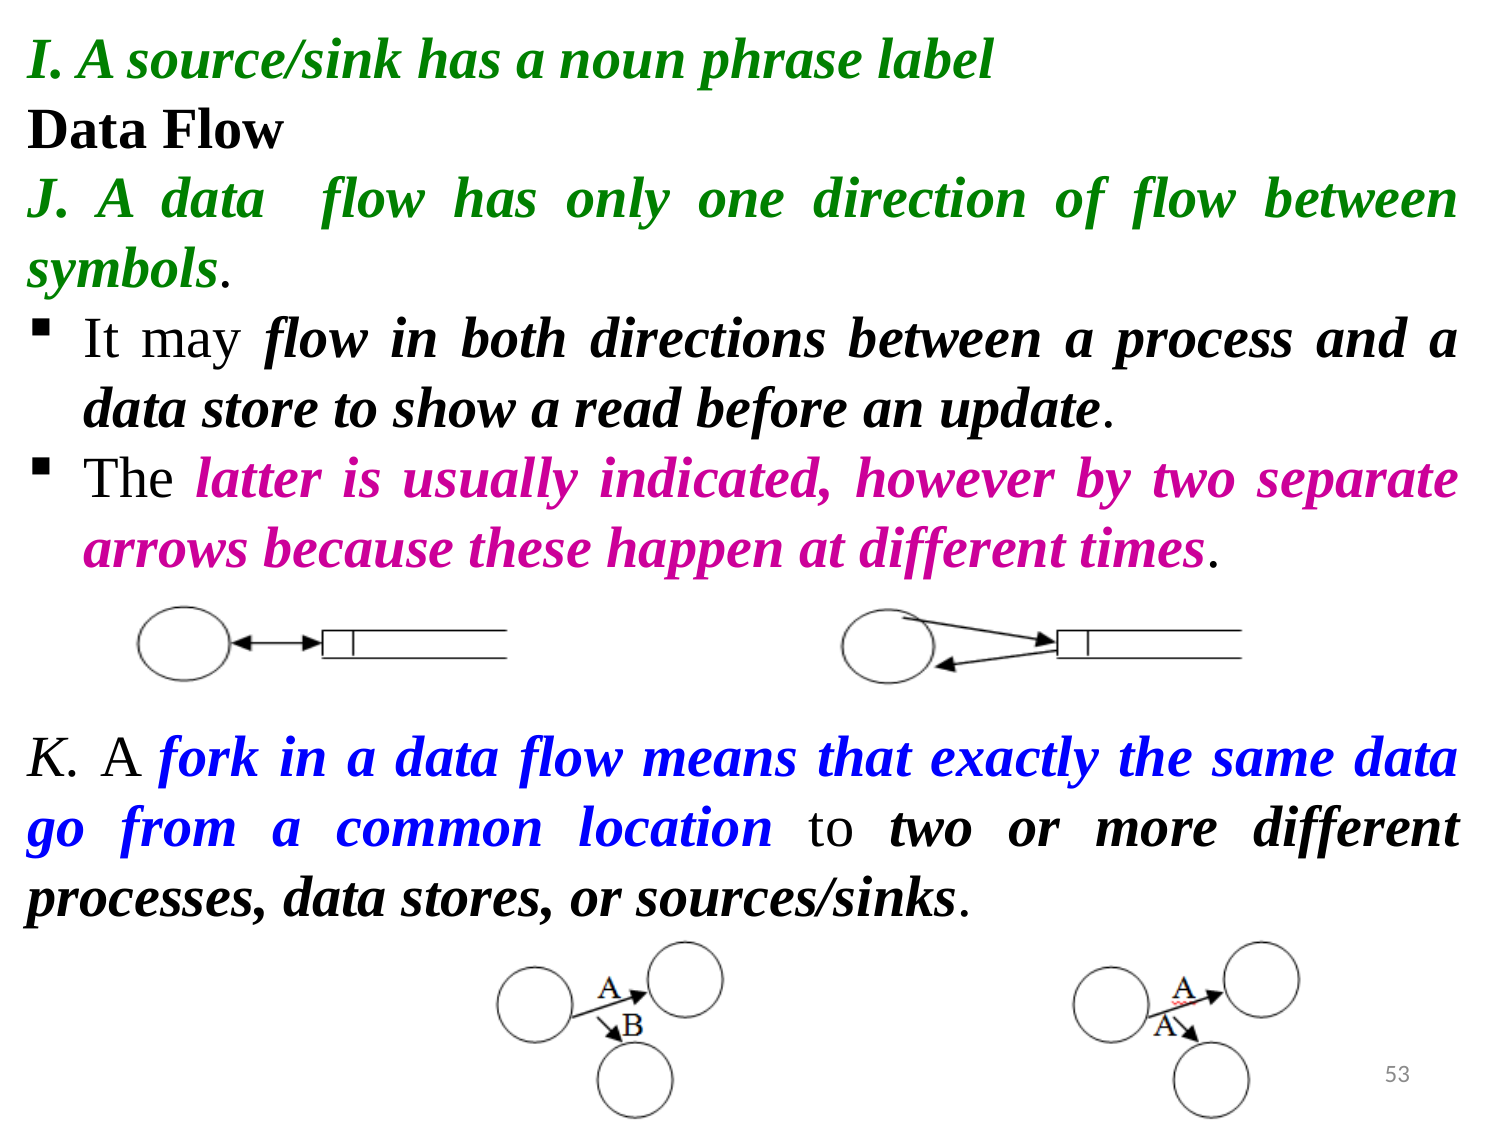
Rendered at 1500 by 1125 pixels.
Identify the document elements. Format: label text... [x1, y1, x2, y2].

picture [124, 587, 1275, 713]
list I. A source/sink has a noun phrase label Data Flow J. A data flow has only one direction of flow between symbols. It may flow in both directions between a process and a data store to show a read before an update. The latter is usually indicated, however by two separate arrows because these happen at different times. K. A fork in a data flow means that exactly the same data go from a common location to two or more different processes, data stores, or sources/sinks. [12, 12, 1475, 1100]
picture [474, 931, 1318, 1125]
slide_number 53 [1321, 1042, 1425, 1103]
